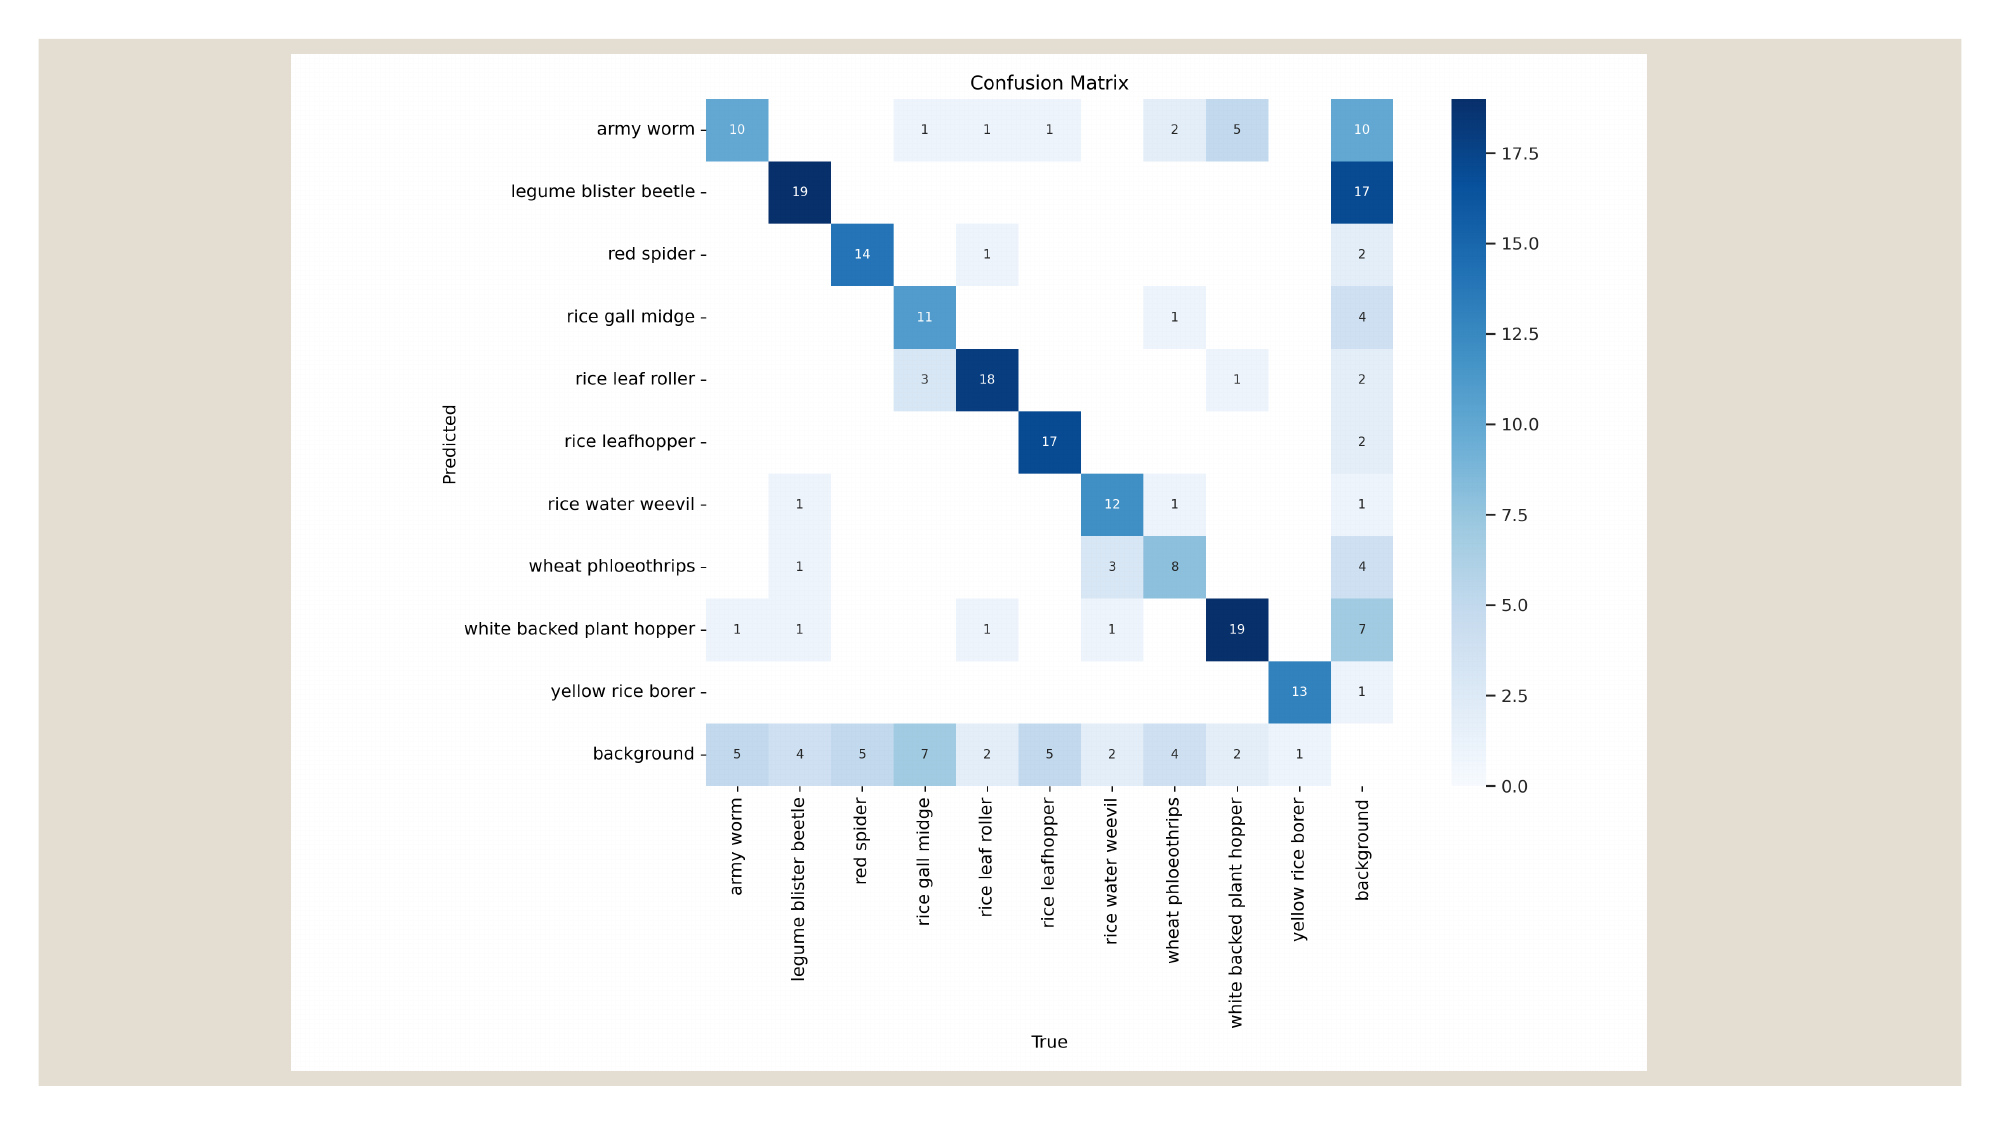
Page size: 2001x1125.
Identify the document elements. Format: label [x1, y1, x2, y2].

list [291, 54, 1648, 1071]
